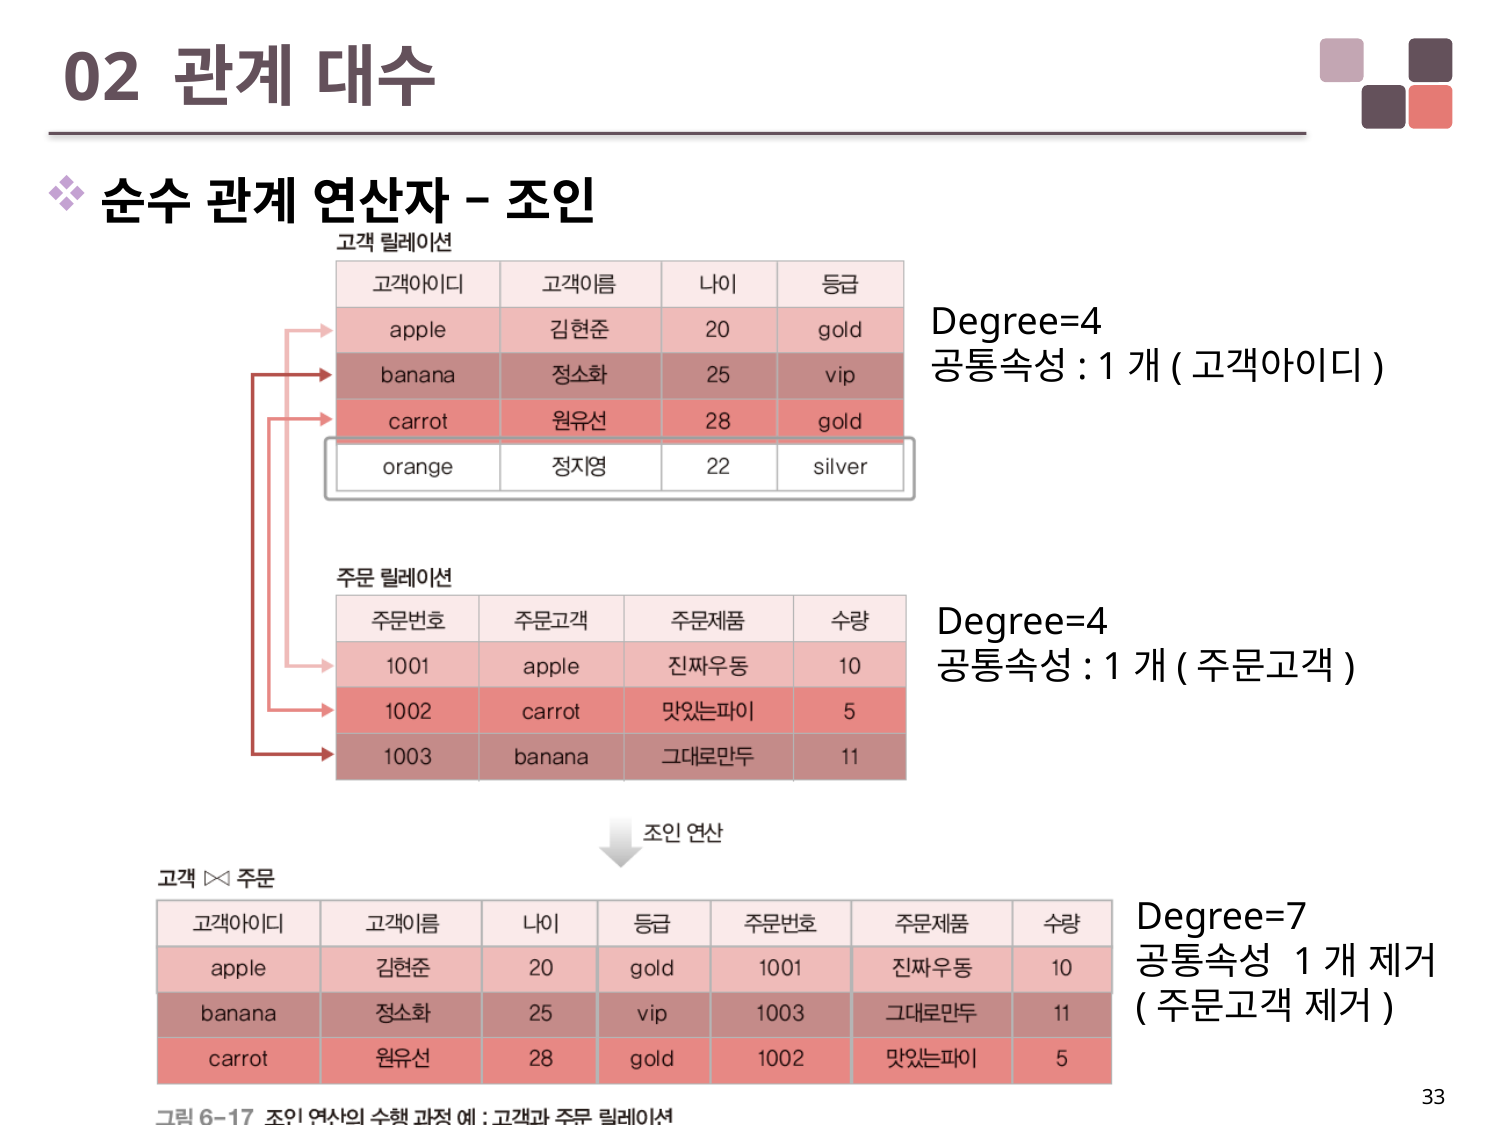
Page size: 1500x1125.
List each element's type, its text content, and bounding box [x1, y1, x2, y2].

title 02 관계 대수 [48, 25, 1459, 123]
text_box Degree=4 공통속성: 1개(고객아이디) [1130, 289, 1399, 394]
text_box 순수 관계 연산자 – 조인 [29, 162, 1459, 1072]
text_box Degree=7 공통속성 1개 제거 (주문고객 제거) [1130, 884, 1453, 1035]
picture [142, 221, 1125, 1125]
text_box Degree=4 공통속성: 1개(주문고객) [1130, 589, 1370, 695]
